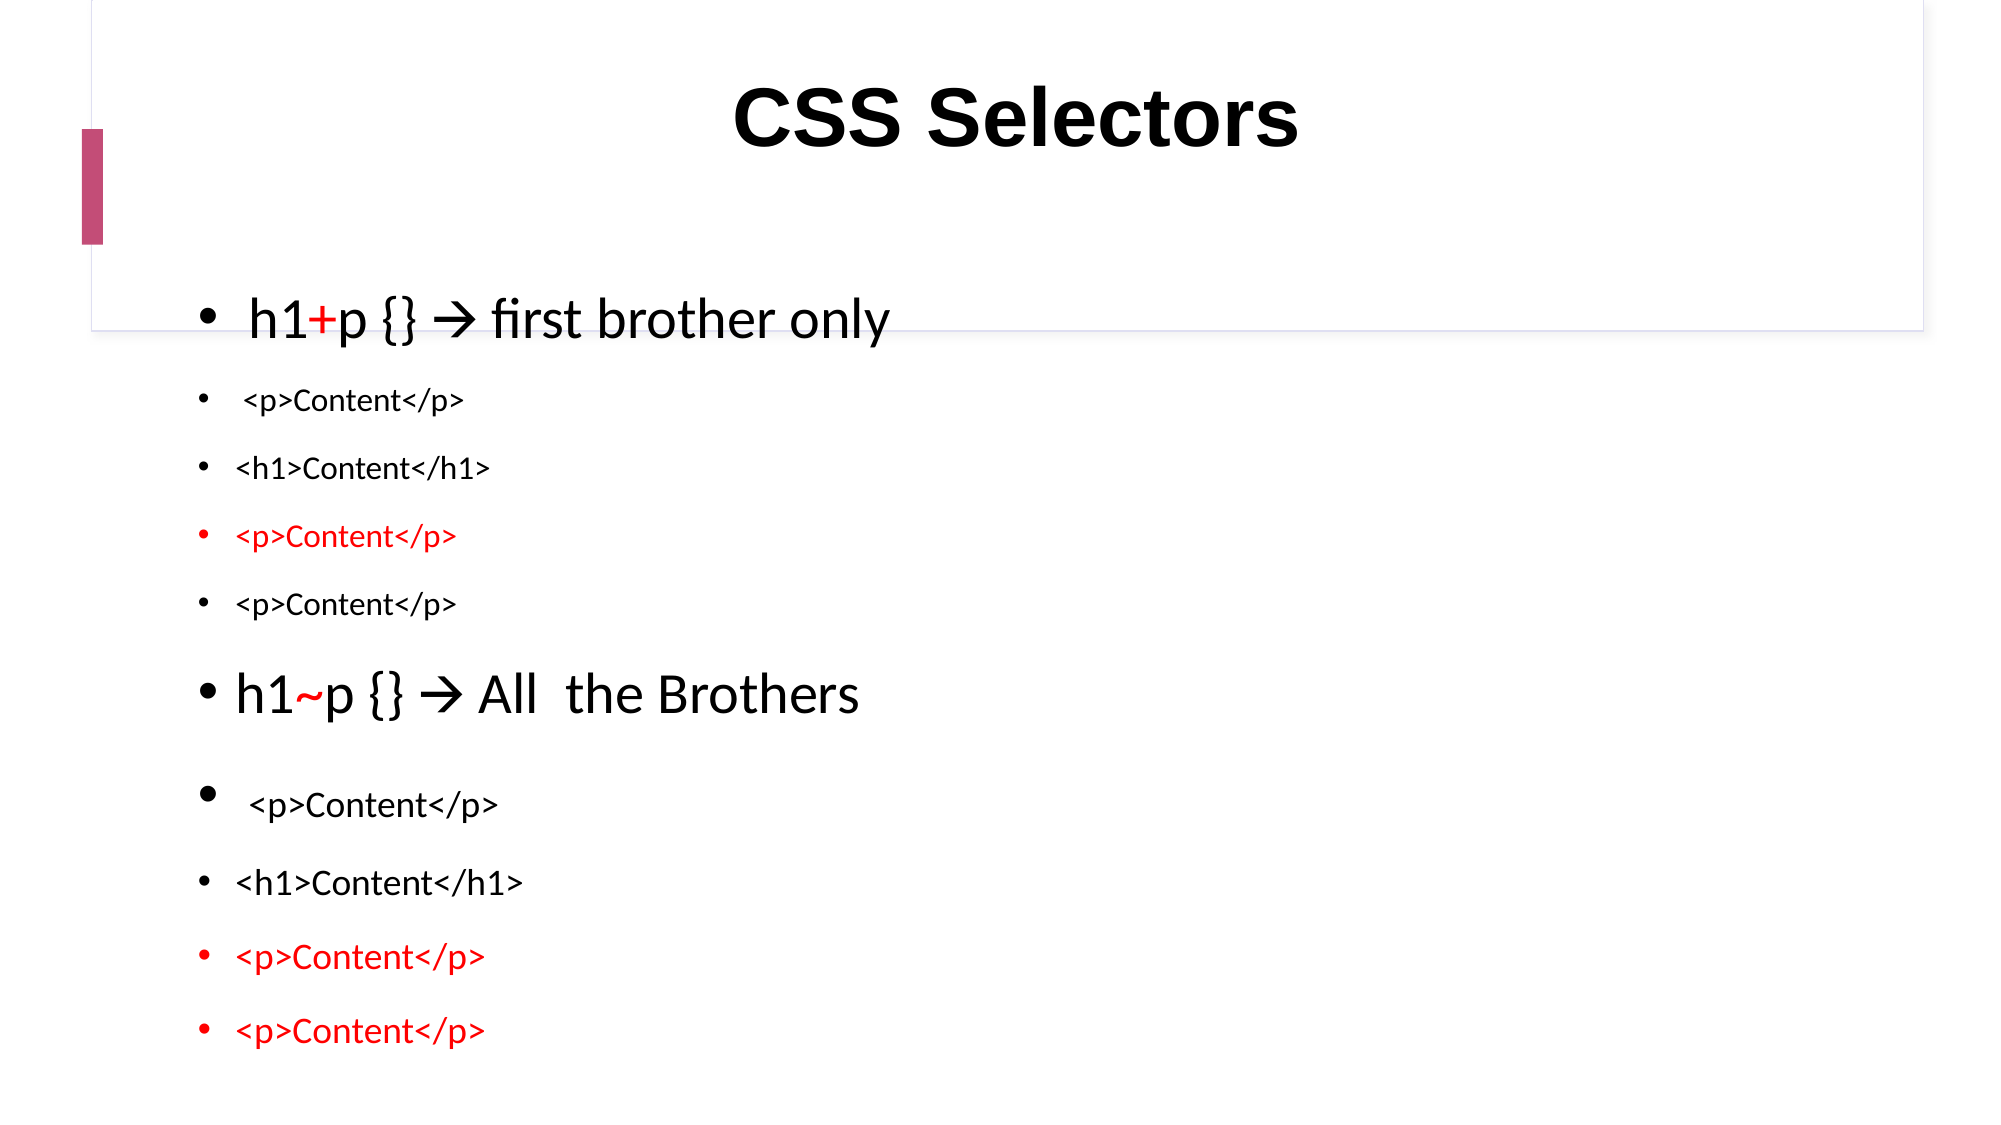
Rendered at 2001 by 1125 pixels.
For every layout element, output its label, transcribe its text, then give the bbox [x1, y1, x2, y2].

list h1+p {} 🡪 first brother only <p>Content</p> <h1>Content</h1> <p>Content</p> <p>Content</p> h1~p {} 🡪 All the Brothers <p>Content</p> <h1>Content</h1> <p>Content</p> <p>Content</p> [183, 260, 1851, 1099]
title CSS Selectors [183, 16, 1851, 210]
